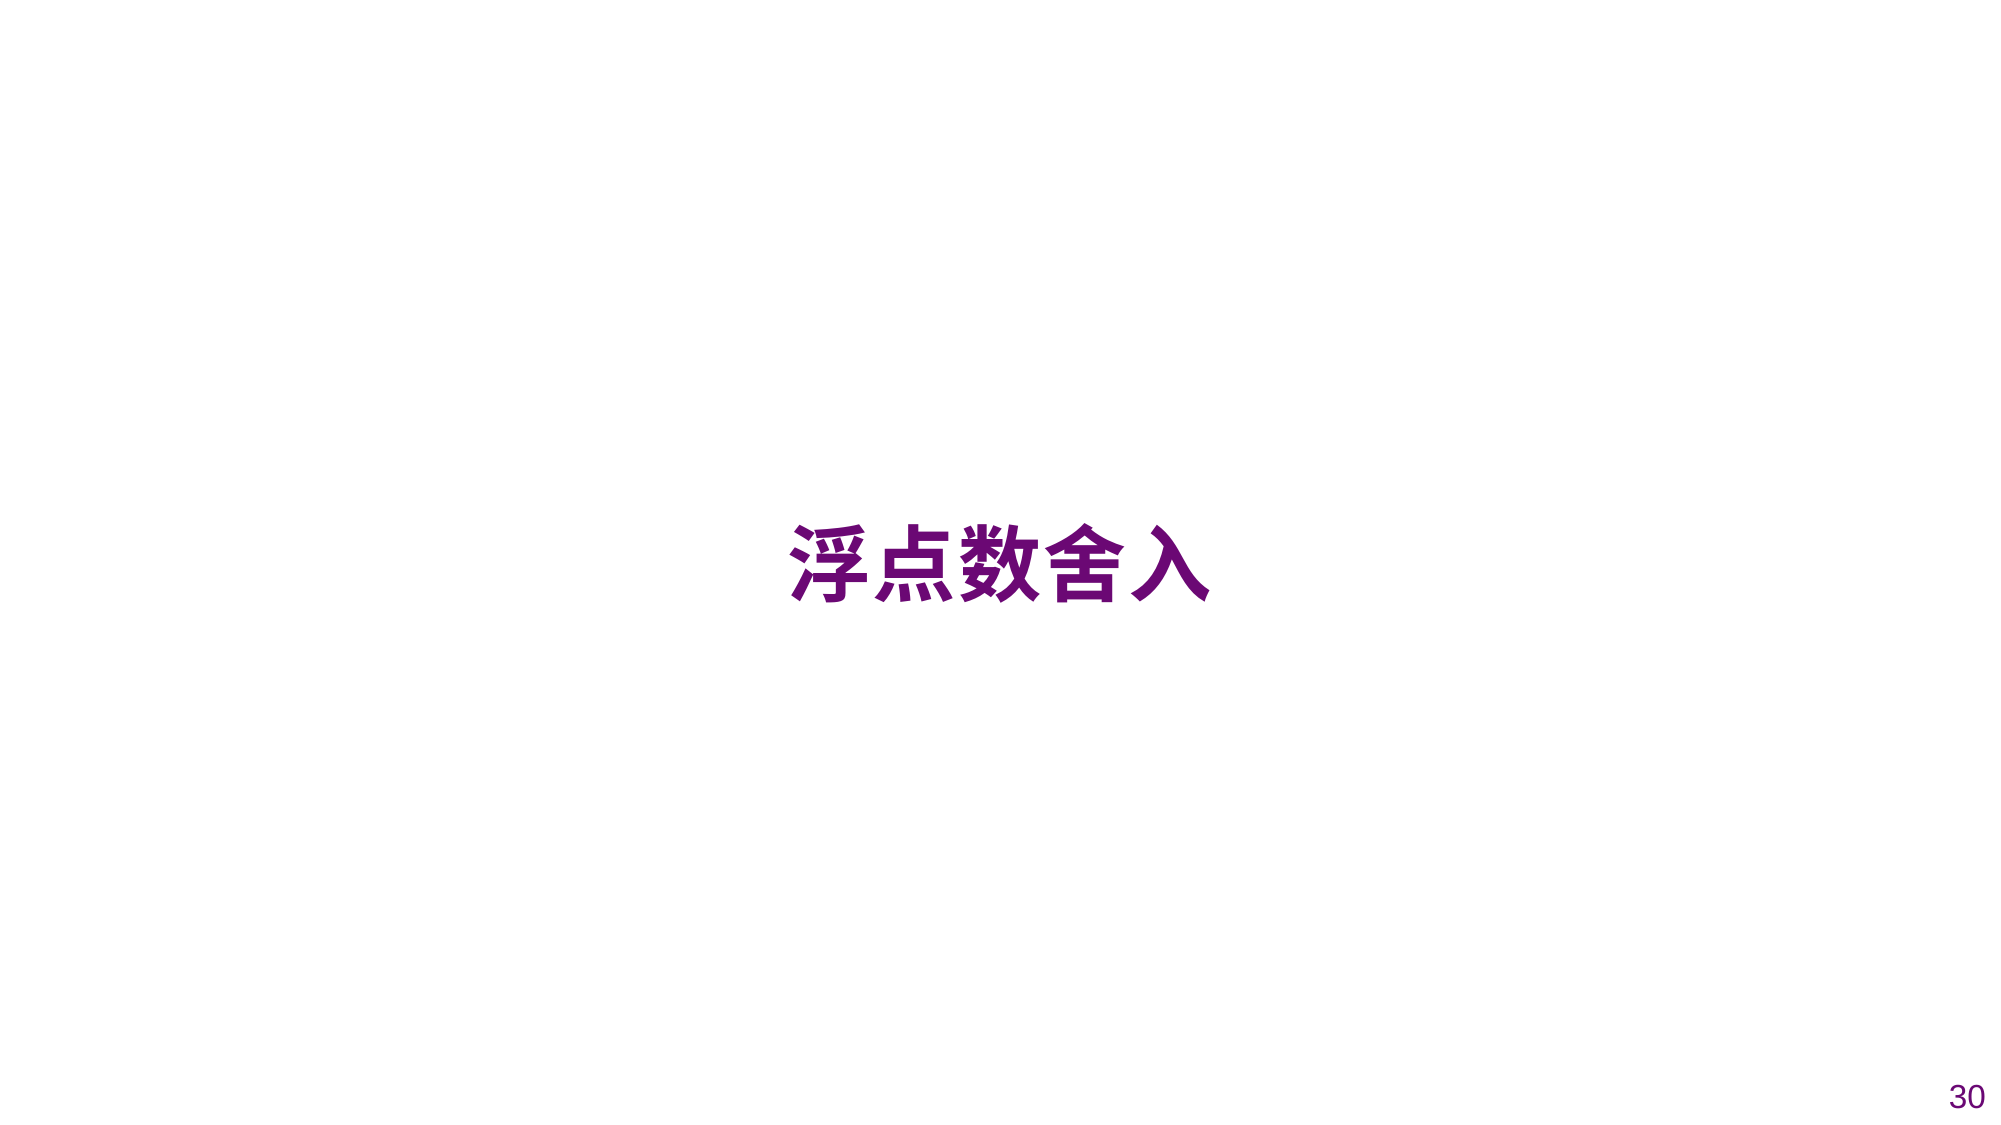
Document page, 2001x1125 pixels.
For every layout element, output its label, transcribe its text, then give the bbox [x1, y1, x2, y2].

text_box 浮点数舍入 [299, 502, 1701, 621]
slide_number 30 [1918, 1065, 2000, 1125]
